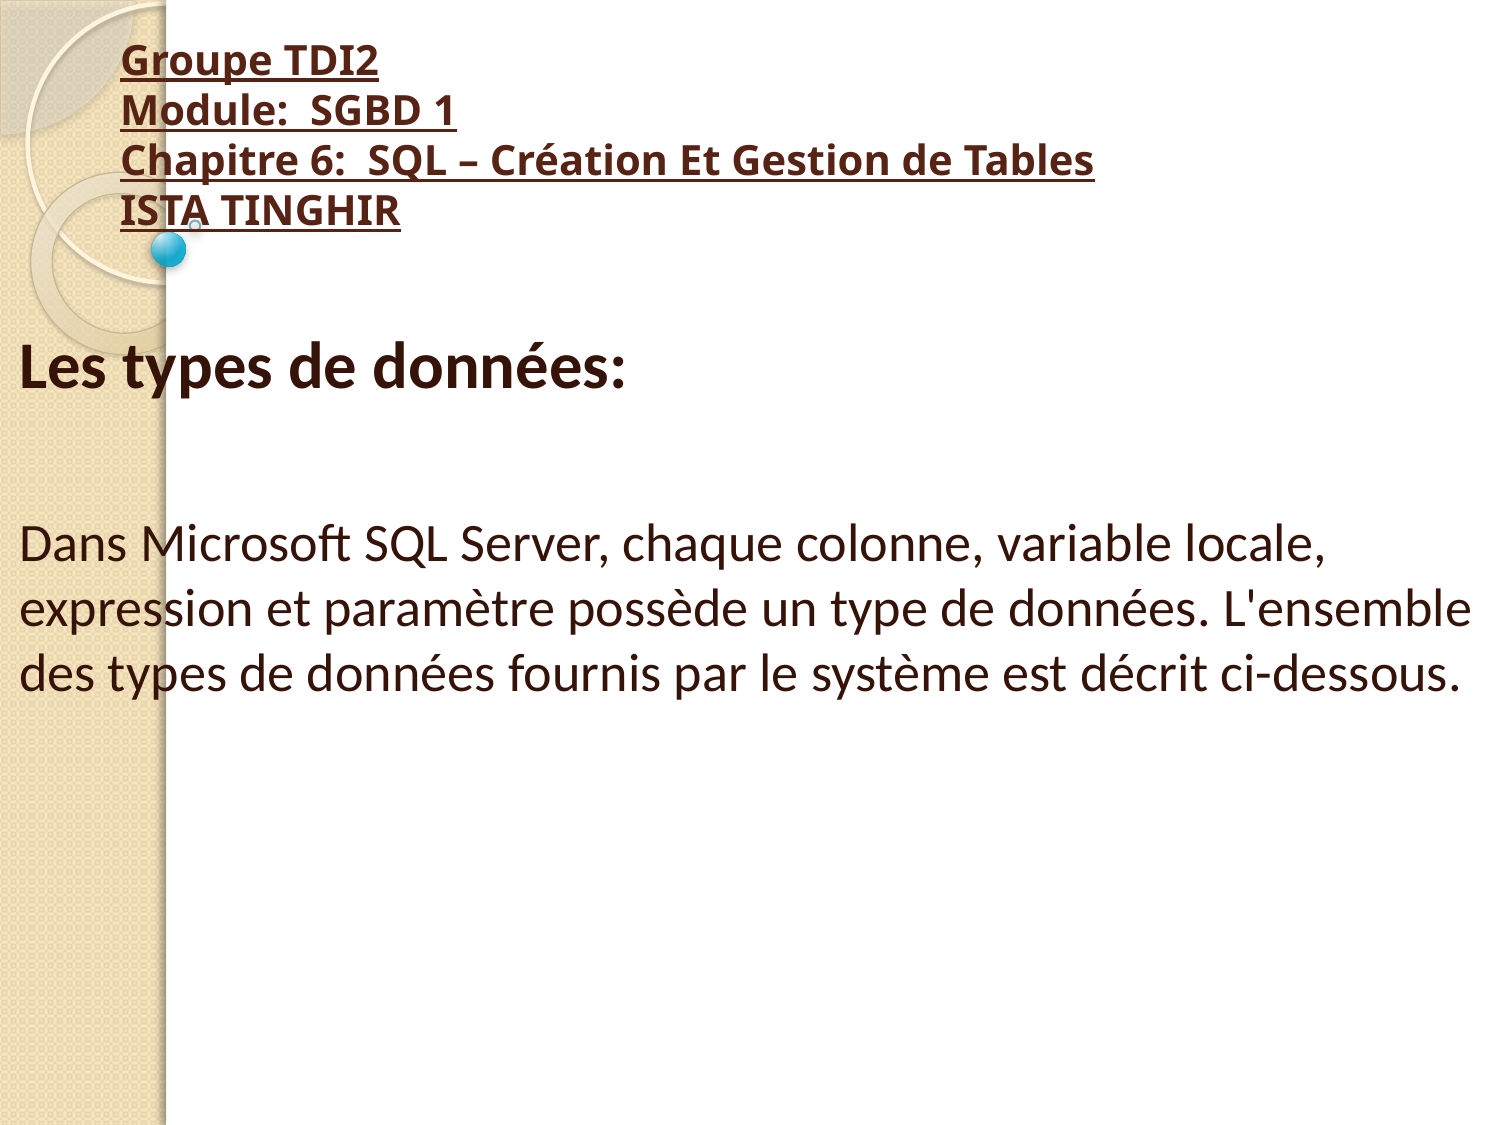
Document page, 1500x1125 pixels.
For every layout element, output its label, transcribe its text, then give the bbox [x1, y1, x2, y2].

title Groupe TDI2 Module: SGBD 1 Chapitre 6: SQL – Création Et Gestion de Tables ISTA TINGHIR [105, 0, 1381, 242]
subtitle Les types de données: Dans Microsoft SQL Server, chaque colonne, variable locale, expression et paramètre possède un type de données. L'ensemble des types de données fournis par le système est décrit ci-dessous. [0, 269, 1500, 1125]
